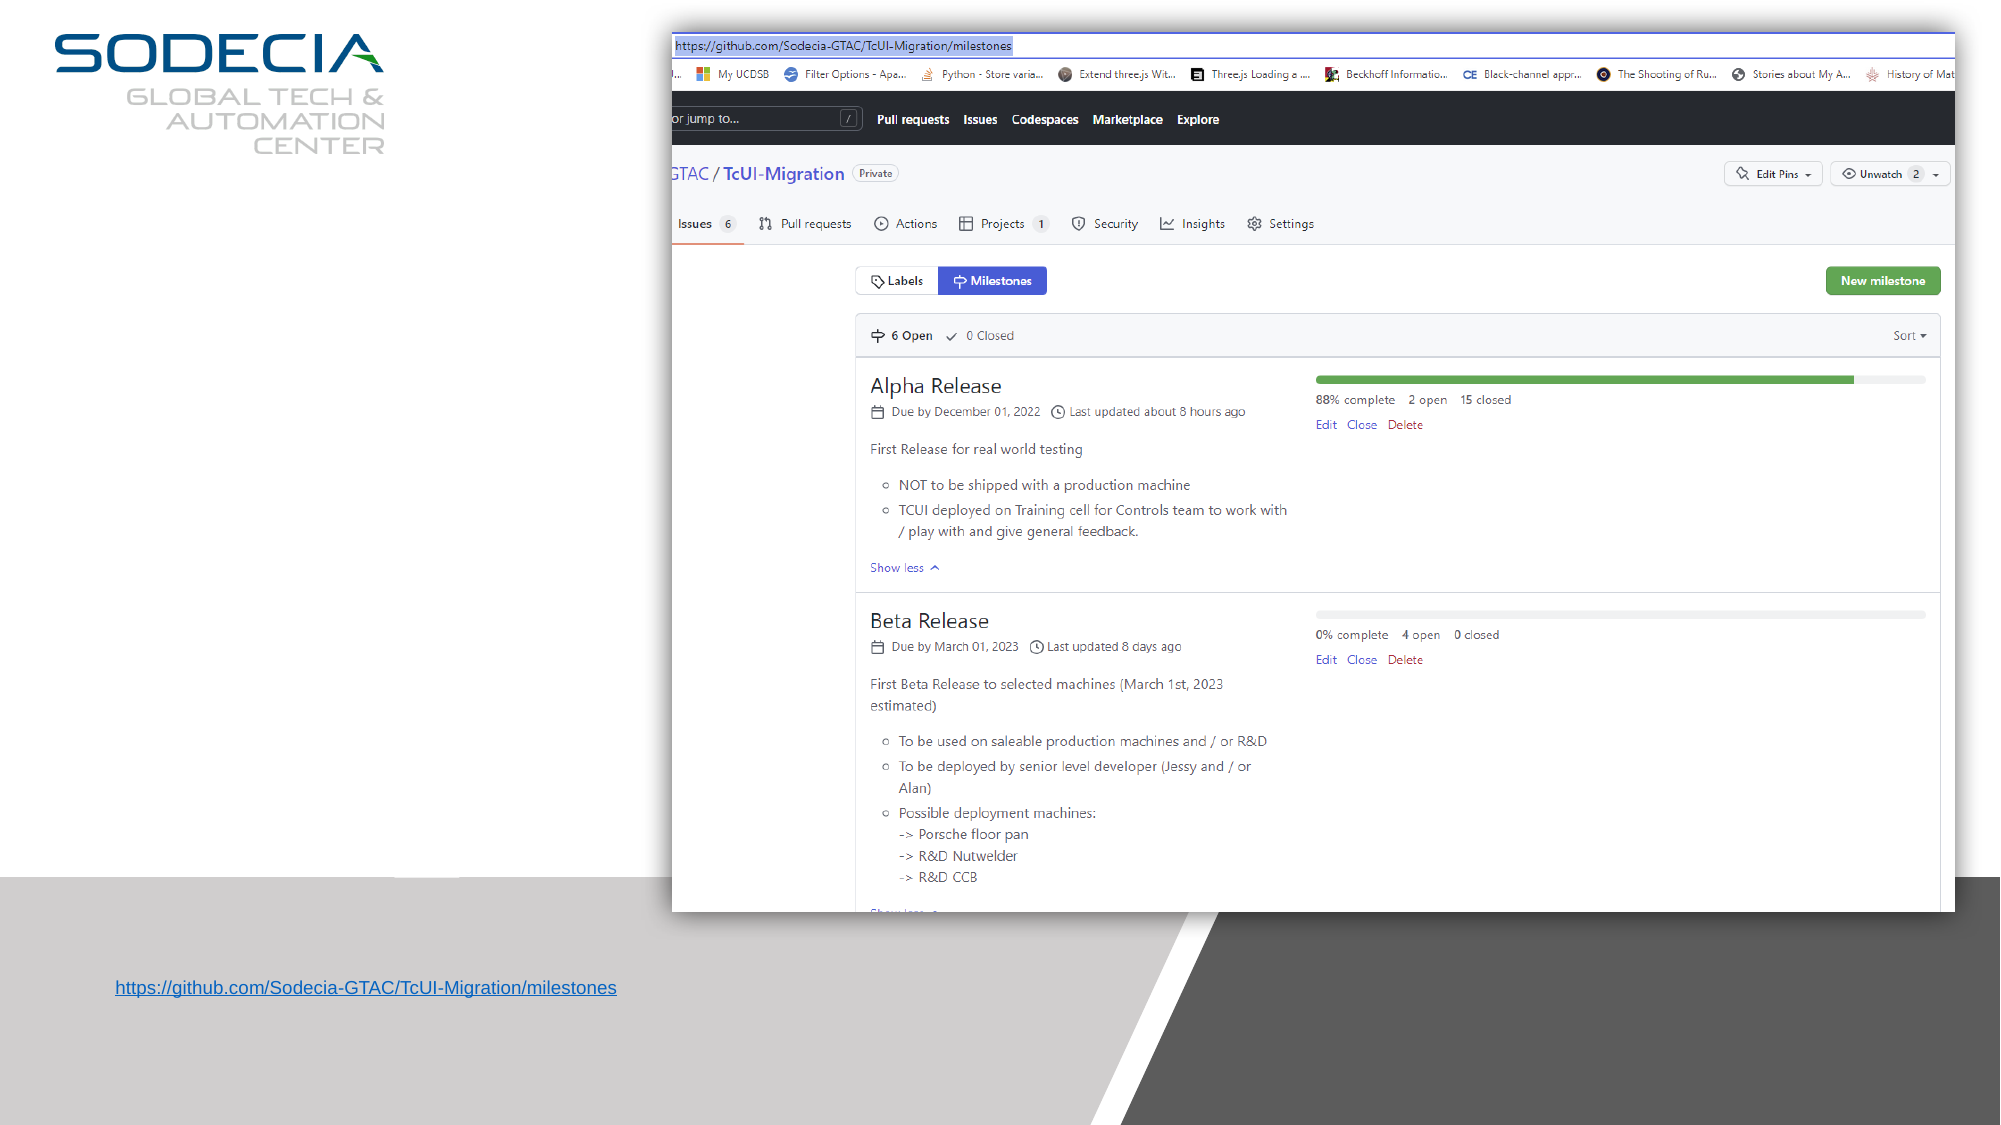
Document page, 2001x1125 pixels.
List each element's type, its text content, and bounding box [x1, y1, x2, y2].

text_box https://github.com/Sodecia-GTAC/TcUI-Migration/milestones [100, 968, 645, 1006]
text_box [0, 874, 1181, 1125]
picture [672, 32, 1955, 912]
text_box [1118, 874, 2000, 1125]
picture [54, 33, 385, 154]
